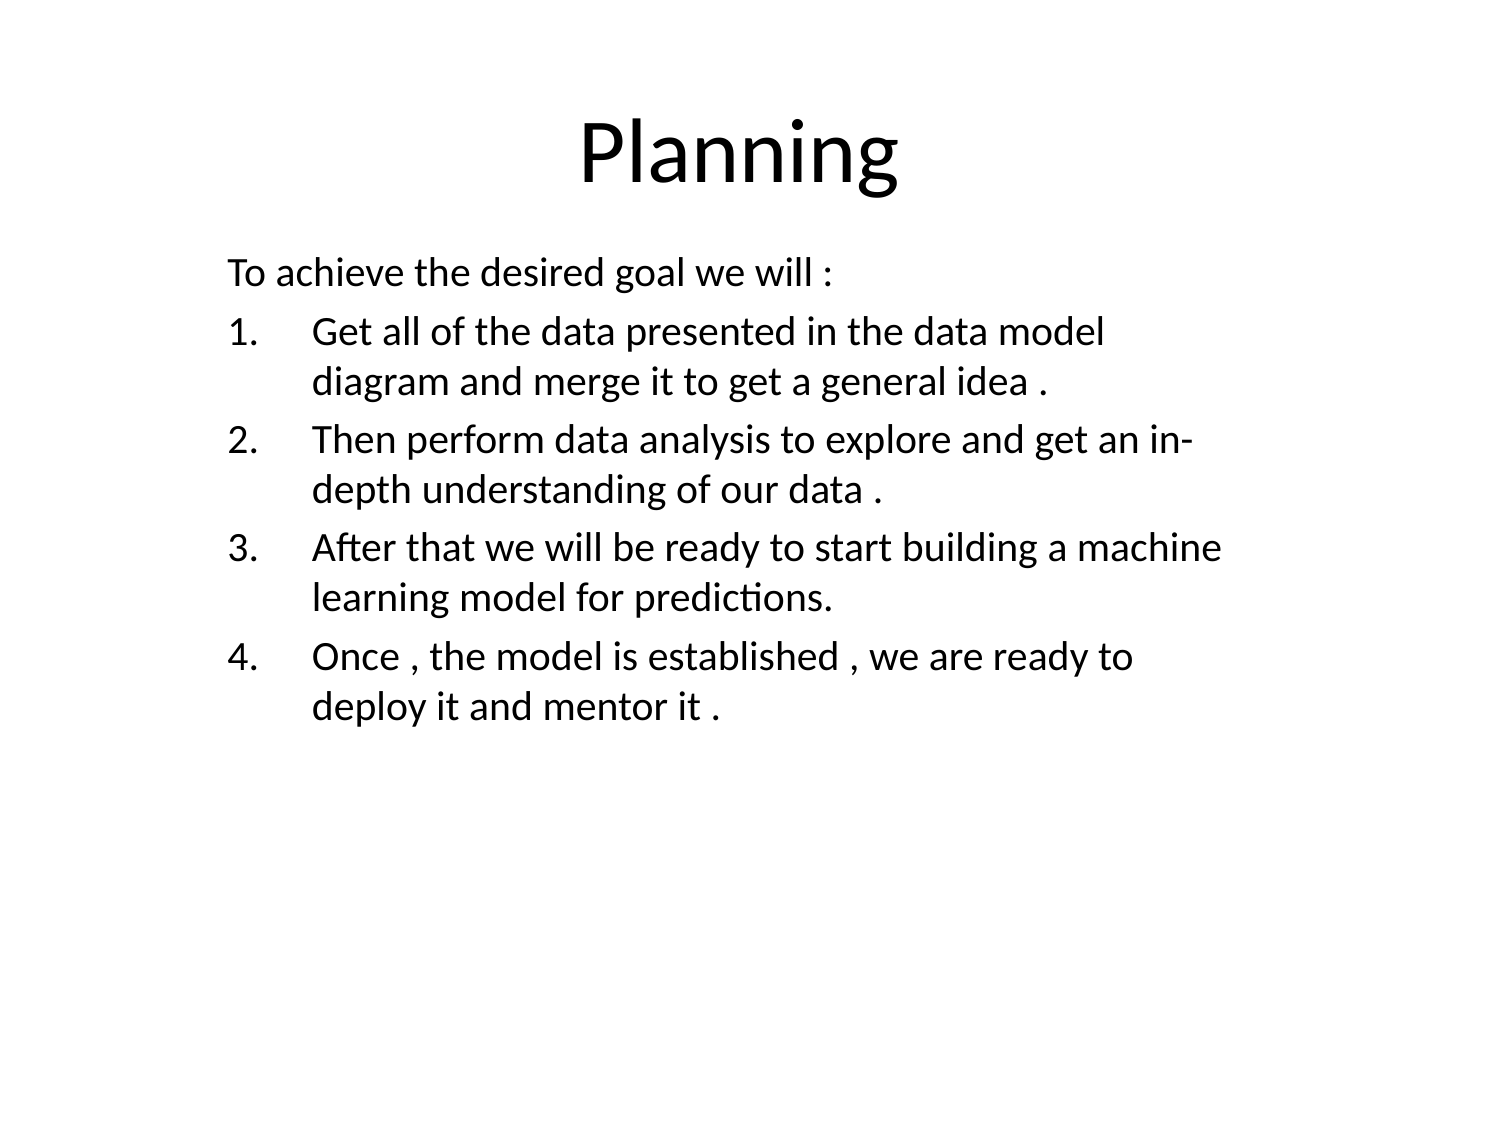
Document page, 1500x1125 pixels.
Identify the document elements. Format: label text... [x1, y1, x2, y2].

title Planning [112, 24, 1388, 267]
subtitle To achieve the desired goal we will : Get all of the data presented in the data model diagram and merge it to get a general idea . Then perform data analysis to explore and get an in-depth understanding of our data . After that we will be ready to start building a machine learning model for predictions. Once , the model is established , we are ready to deploy it and mentor it . [212, 237, 1263, 1100]
